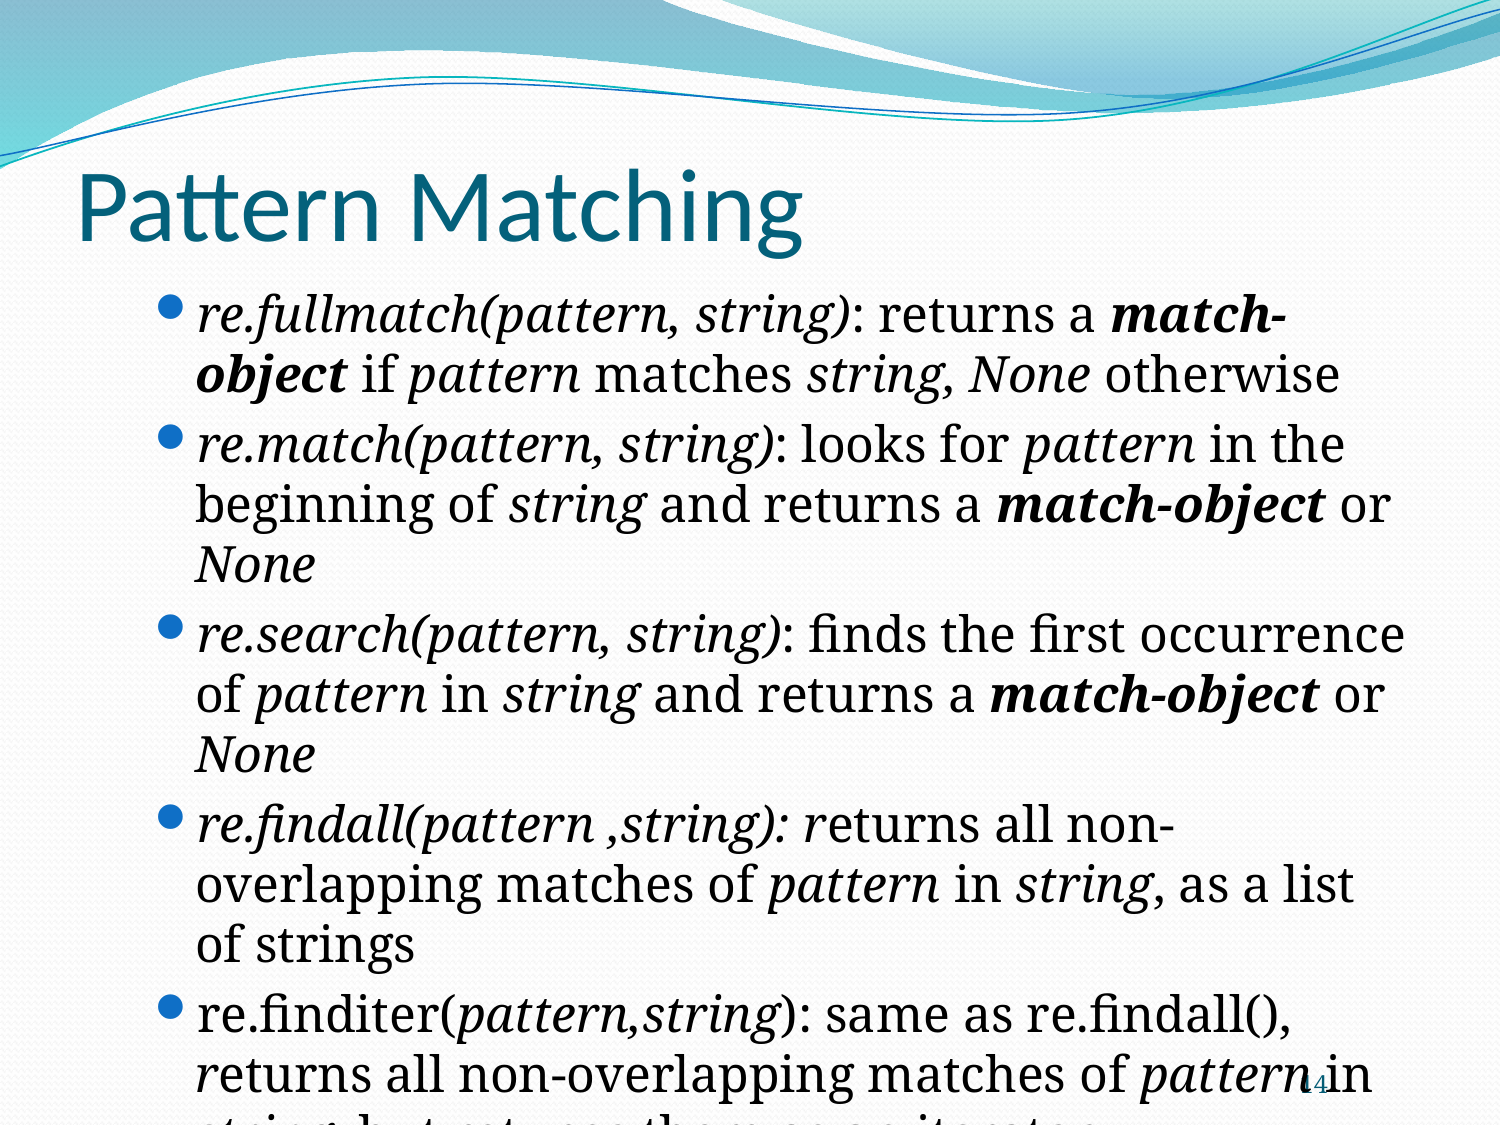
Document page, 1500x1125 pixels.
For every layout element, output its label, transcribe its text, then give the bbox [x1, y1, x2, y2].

slide_number 14 [1299, 1042, 1425, 1103]
title Pattern Matching [74, 74, 1426, 263]
list re.fullmatch(pattern, string): returns a match-object if pattern matches string, None otherwise re.match(pattern, string): looks for pattern in the beginning of string and returns a match-object or None re.search(pattern, string): finds the first occurrence of pattern in string and returns a match-object or None re.findall(pattern ,string): returns all non-overlapping matches of pattern in string, as a list of strings re.finditer(pattern,string): same as re.findall(), returns all non-overlapping matches of pattern in string, but returns them as an iterator [74, 274, 1426, 1088]
